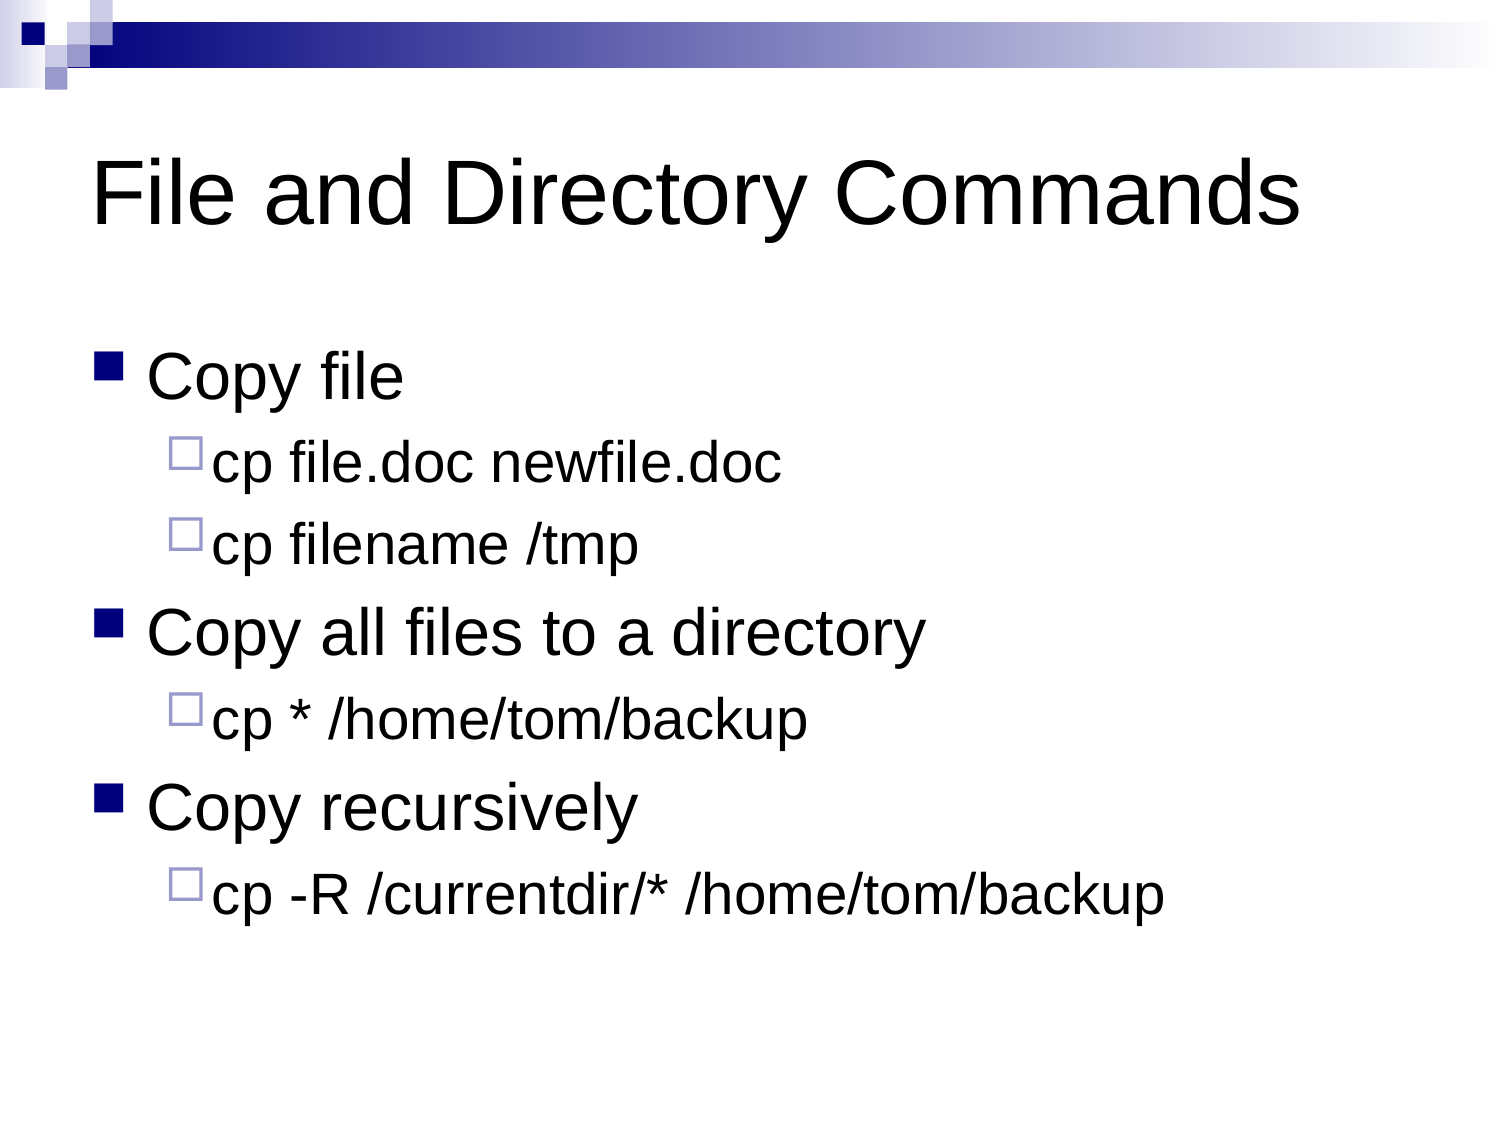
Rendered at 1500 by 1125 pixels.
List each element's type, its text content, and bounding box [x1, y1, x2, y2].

list Copy file cp file.doc newfile.doc cp filename /tmp Copy all files to a directory cp * /home/tom/backup Copy recursively cp -R /currentdir/* /home/tom/backup [75, 324, 1425, 963]
title File and Directory Commands [75, 75, 1425, 300]
